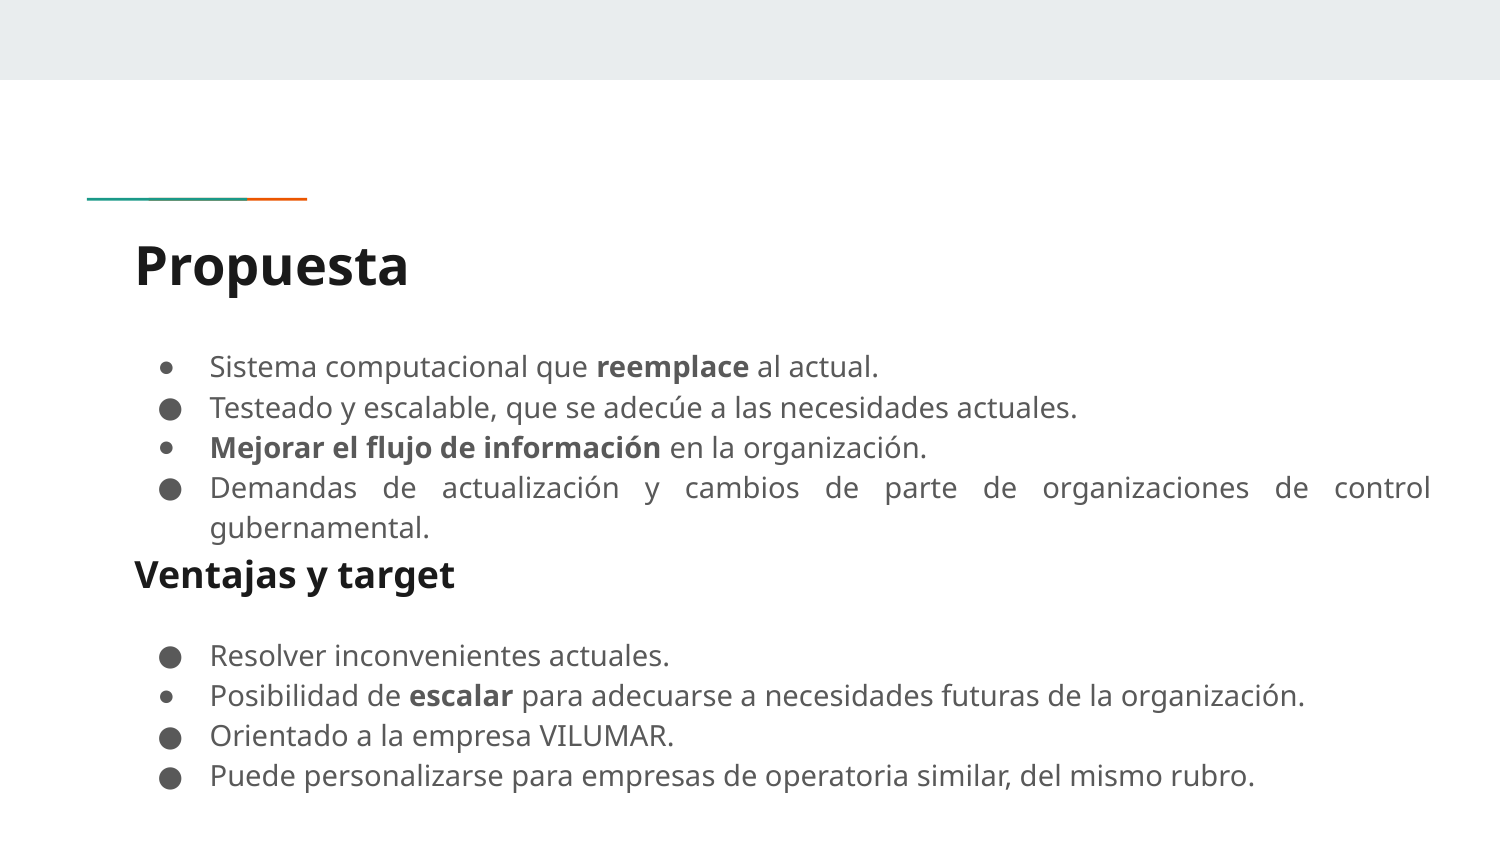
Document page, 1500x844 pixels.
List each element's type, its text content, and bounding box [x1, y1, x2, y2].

list Sistema computacional que reemplace al actual. Testeado y escalable, que se adecúe a las necesidades actuales. Mejorar el flujo de información en la organización. Demandas de actualización y cambios de parte de organizaciones de control gubernamental. [119, 328, 1448, 524]
title Ventajas y target [119, 535, 1381, 616]
title Propuesta [119, 216, 1381, 305]
list Resolver inconvenientes actuales. Posibilidad de escalar para adecuarse a necesidades futuras de la organización. Orientado a la empresa VILUMAR. Puede personalizarse para empresas de operatoria similar, del mismo rubro. [119, 616, 1448, 813]
